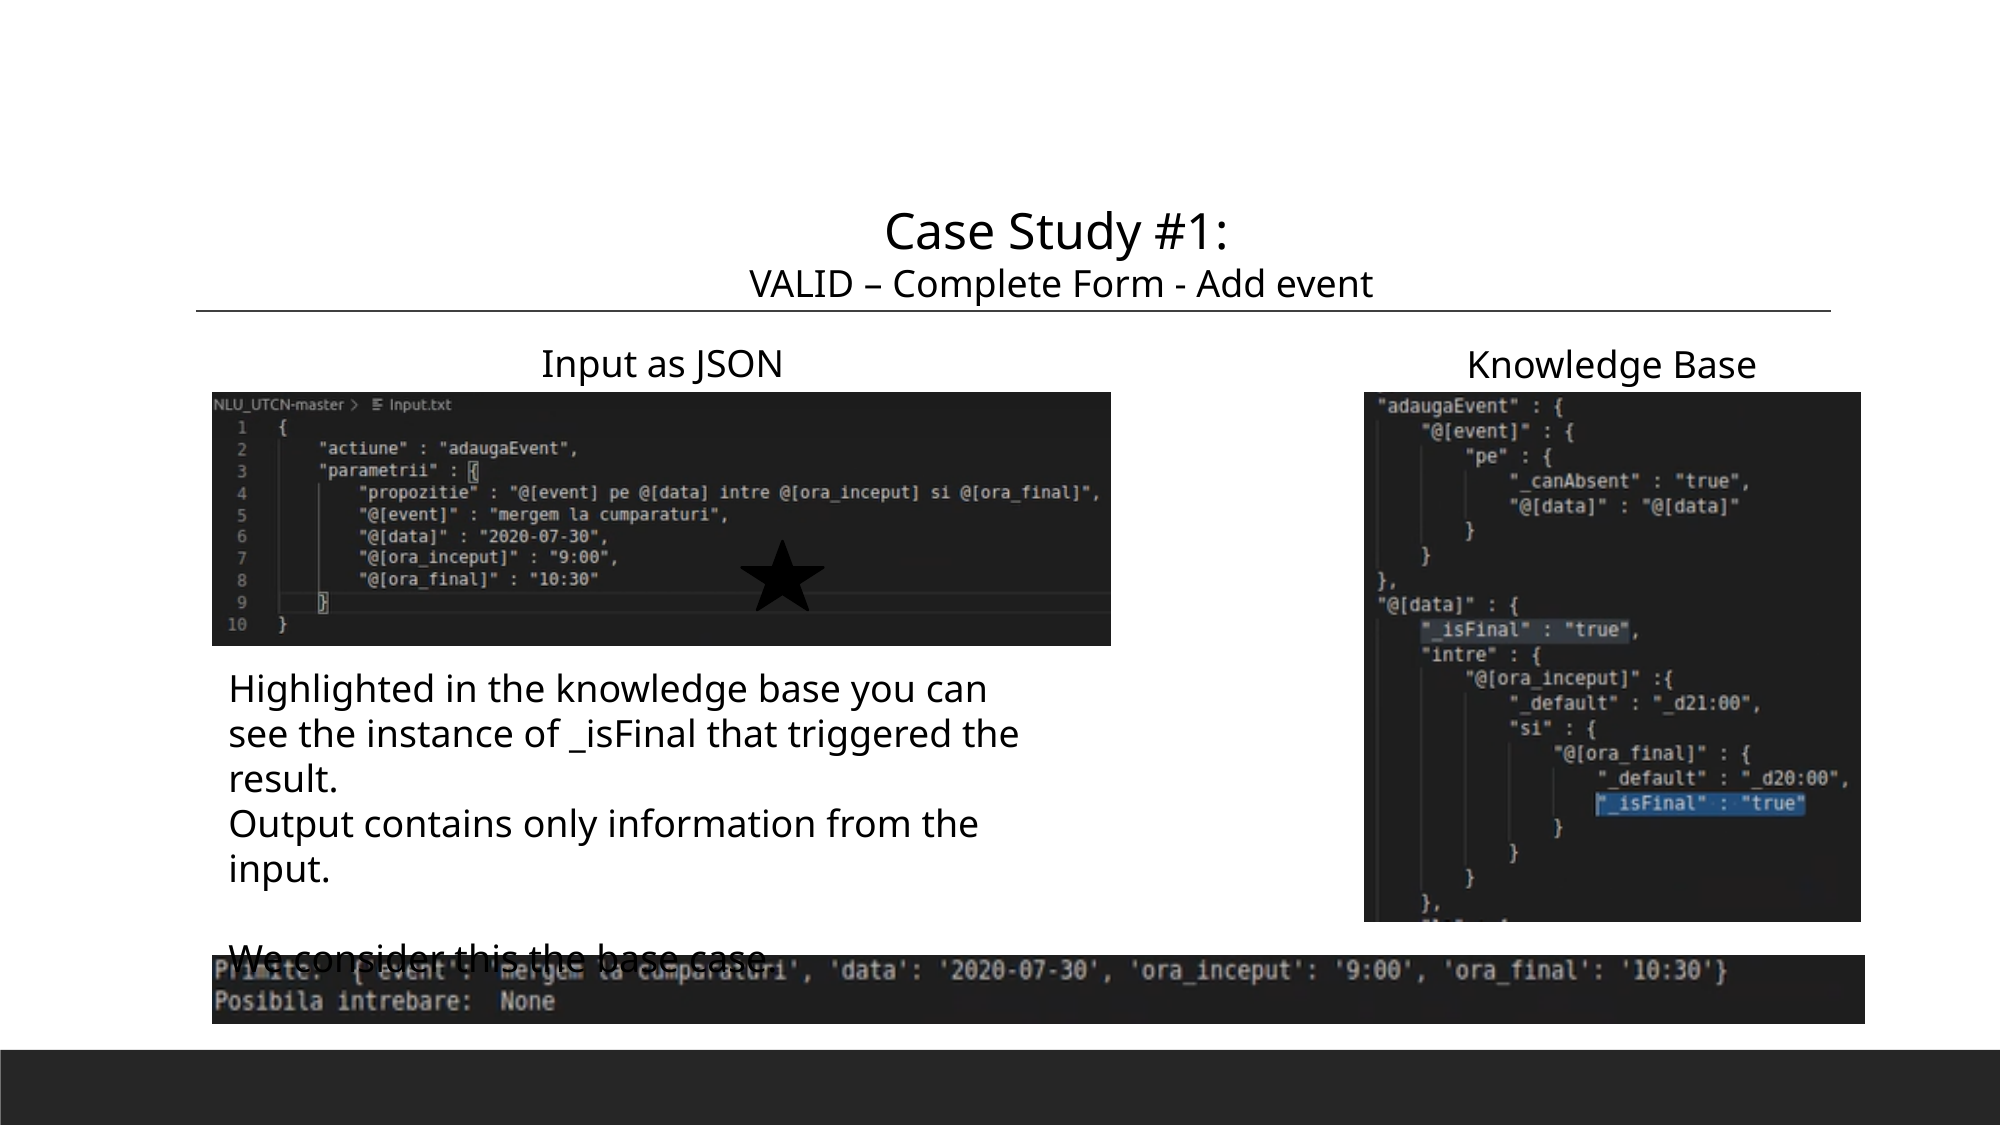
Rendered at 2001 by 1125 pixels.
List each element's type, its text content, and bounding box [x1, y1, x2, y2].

picture [211, 392, 1112, 646]
text_box Knowledge Base [1387, 333, 1837, 388]
text_box Highlighted in the knowledge base you can see the instance of _isFinal that triggered the result. Output contains only information from the input. We consider this the base case. [213, 657, 1069, 954]
text_box Input as JSON [437, 332, 888, 389]
picture [212, 954, 1865, 1025]
text_box Case Study #1: VALID – Complete Form - Add event [213, 191, 1901, 312]
picture [1363, 391, 1861, 922]
